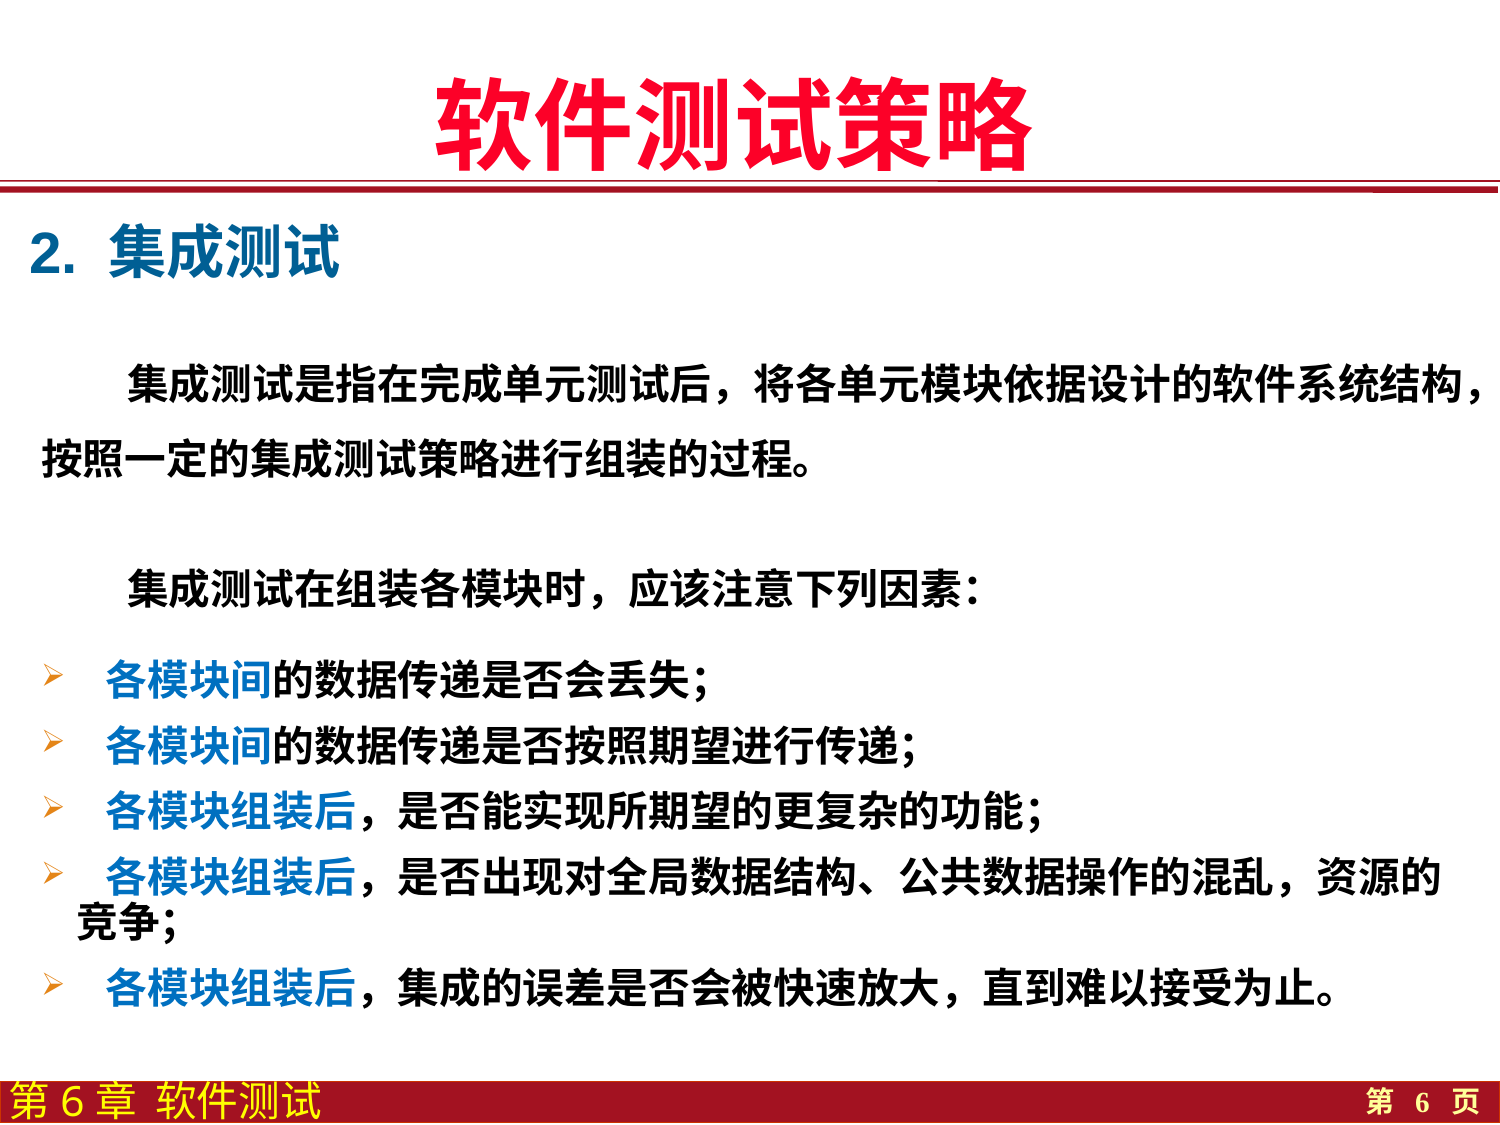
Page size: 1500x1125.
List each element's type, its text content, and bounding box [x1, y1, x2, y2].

text_box 软件测试策略 [383, 54, 1084, 190]
title 2. 集成测试 [29, 219, 434, 286]
text_box 集成测试是指在完成单元测试后，将各单元模块依据设计的软件系统结构，按照一定的集成测试策略进行组装的过程。 [41, 333, 1471, 484]
text_box 集成测试在组装各模块时，应该注意下列因素： 各模块间的数据传递是否会丢失； 各模块间的数据传递是否按照期望进行传递； 各模块组装后，是否能实现所期望的更复杂的功能； 各模块组装后，是否出现对全局数据结构、公共数据操作的混乱，资源的竞争； 各模块组装后，集成的误差是否会被快速放大，直到难以接受为止。 [41, 568, 1447, 1013]
